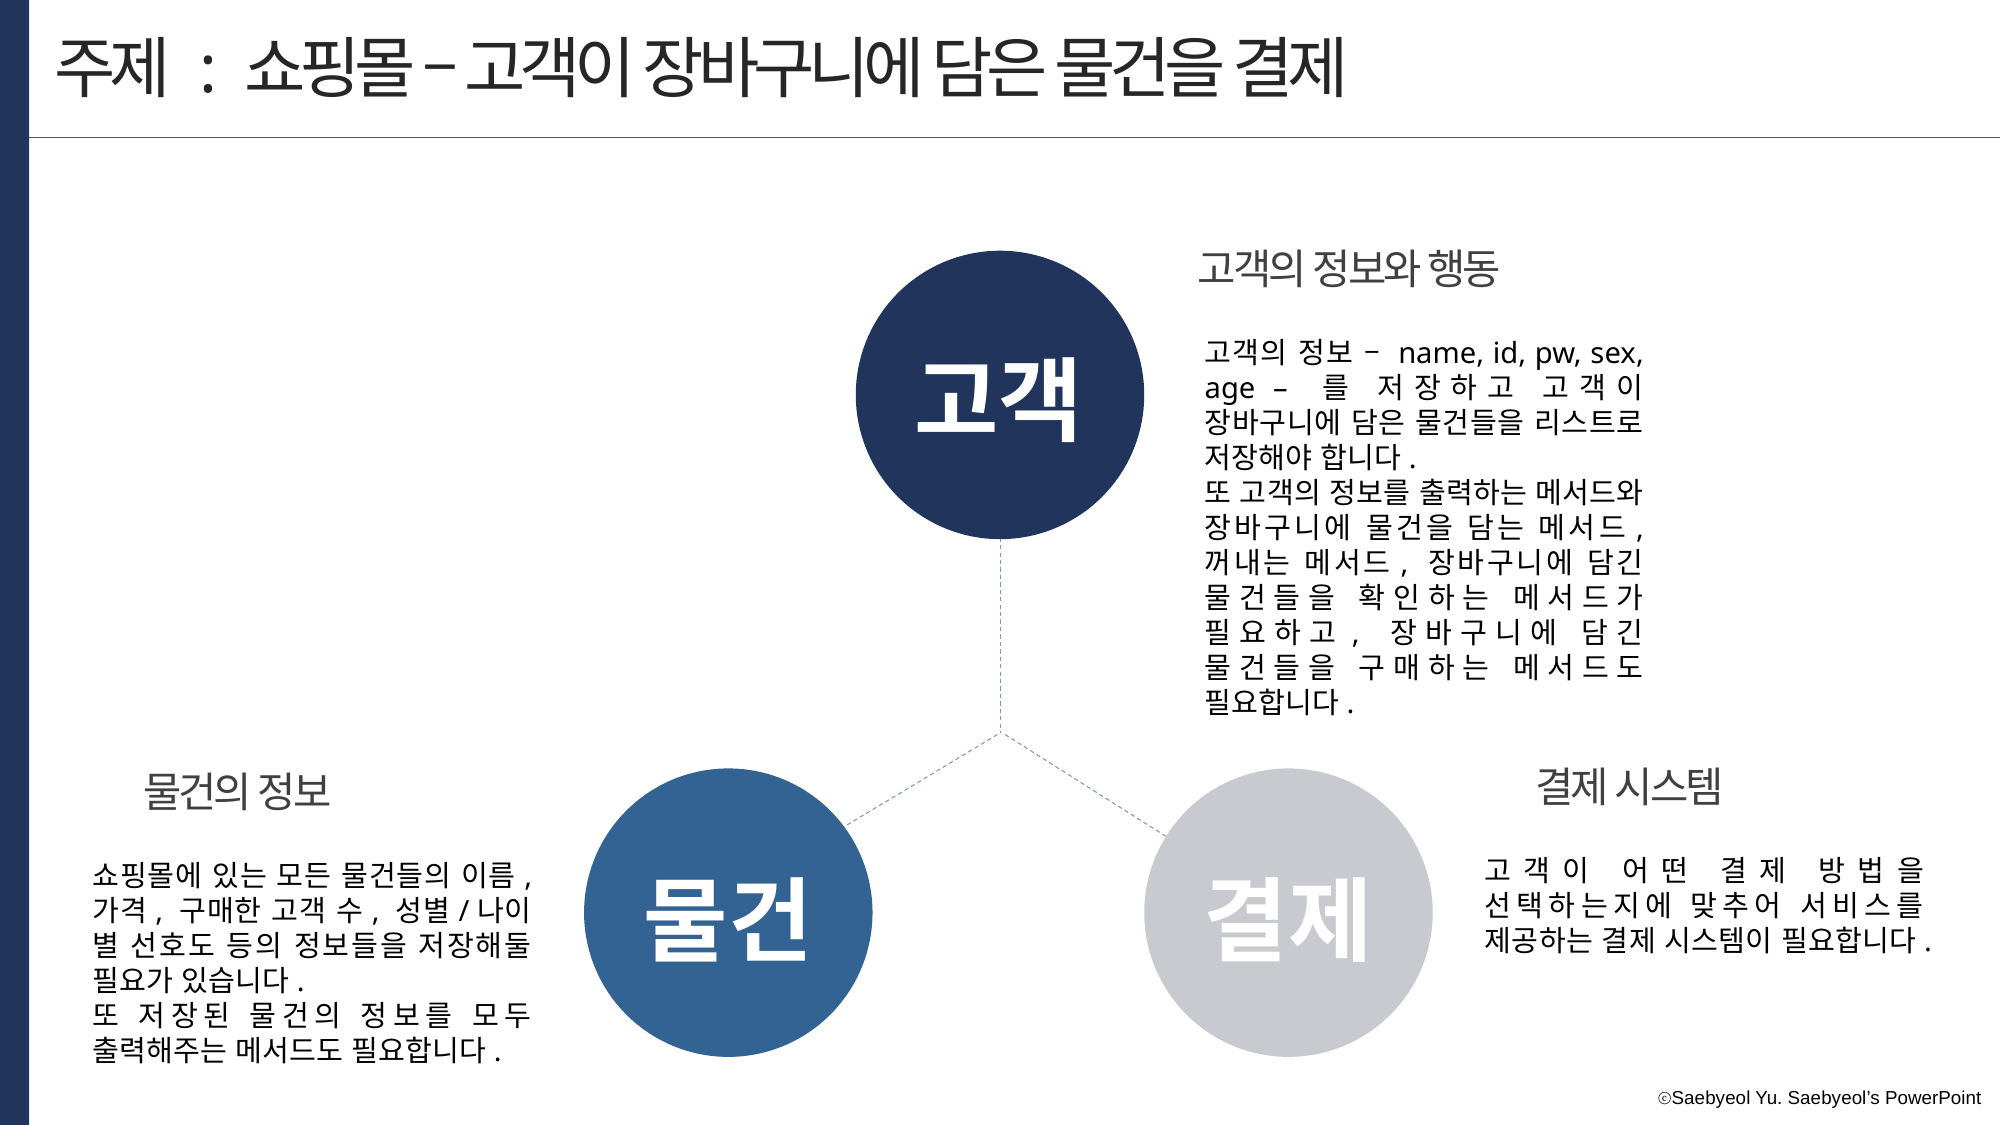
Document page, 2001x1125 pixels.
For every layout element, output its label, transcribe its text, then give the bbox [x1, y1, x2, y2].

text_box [1469, 753, 1939, 966]
text_box 고객 [899, 335, 1099, 461]
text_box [1005, 734, 1182, 846]
text_box 결제 [1189, 855, 1388, 981]
text_box [0, 0, 30, 1125]
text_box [1182, 235, 1659, 696]
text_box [77, 758, 547, 1078]
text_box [786, 734, 998, 862]
text_box 물건 [628, 855, 828, 980]
text_box 주제 : 쇼핑몰 – 고객이 장바구니에 담은 물건을 결제 [39, 18, 1365, 113]
text_box [1143, 767, 1434, 1058]
text_box [583, 767, 874, 1058]
text_box [854, 249, 1146, 541]
